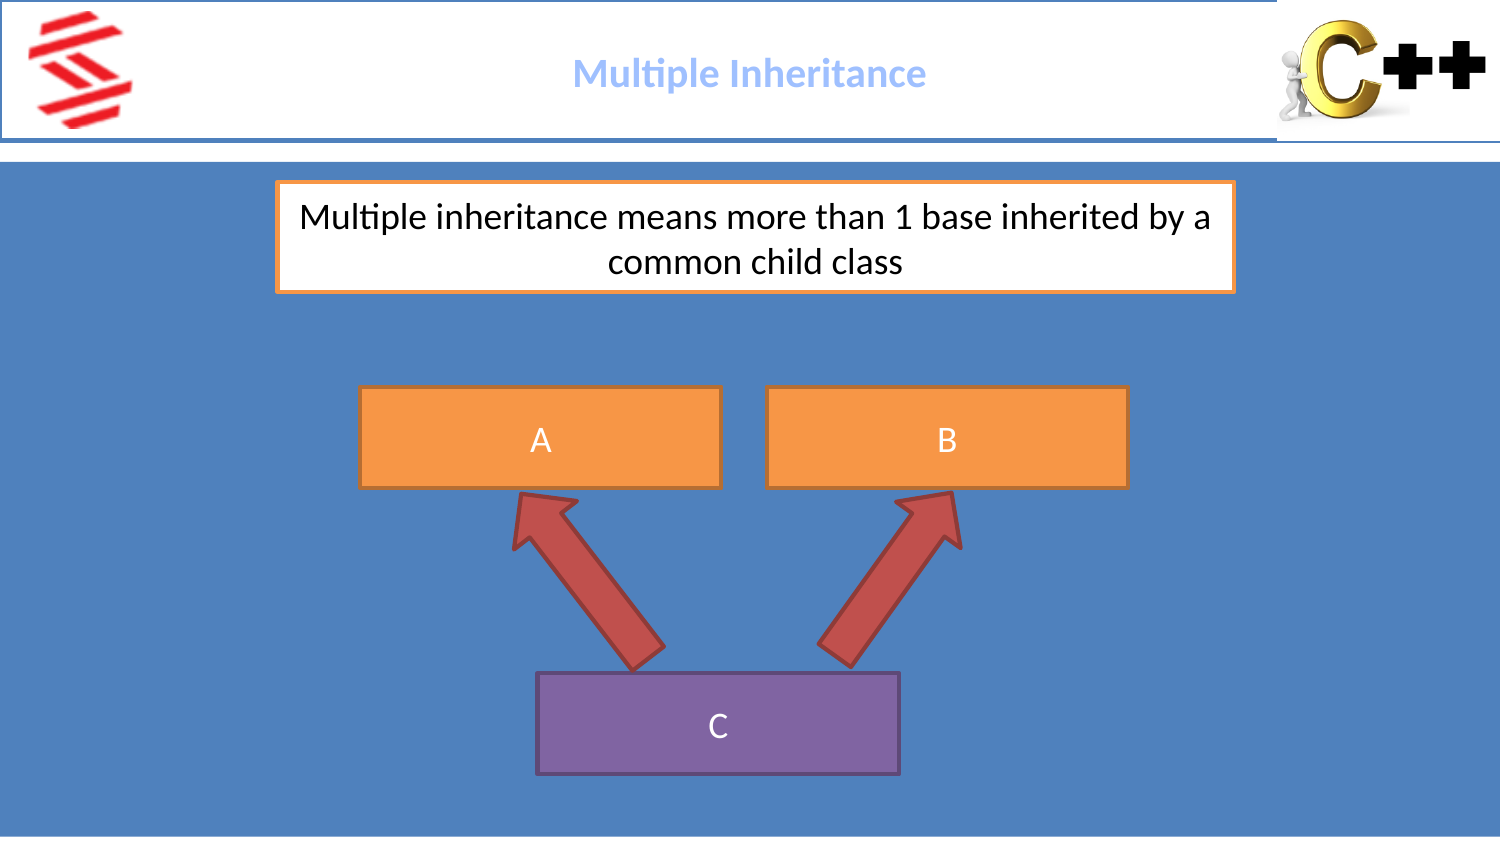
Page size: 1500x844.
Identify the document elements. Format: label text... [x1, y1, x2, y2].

picture [1277, 0, 1500, 141]
picture [23, 11, 141, 130]
text_box C [535, 671, 901, 776]
text_box [0, 160, 1500, 839]
text_box B [765, 385, 1130, 490]
text_box A [358, 385, 723, 490]
text_box [511, 491, 666, 673]
text_box [816, 490, 963, 670]
text_box Multiple inheritance means more than 1 base inherited by a common child class [275, 180, 1236, 294]
title Multiple Inheritance [0, 0, 1274, 143]
